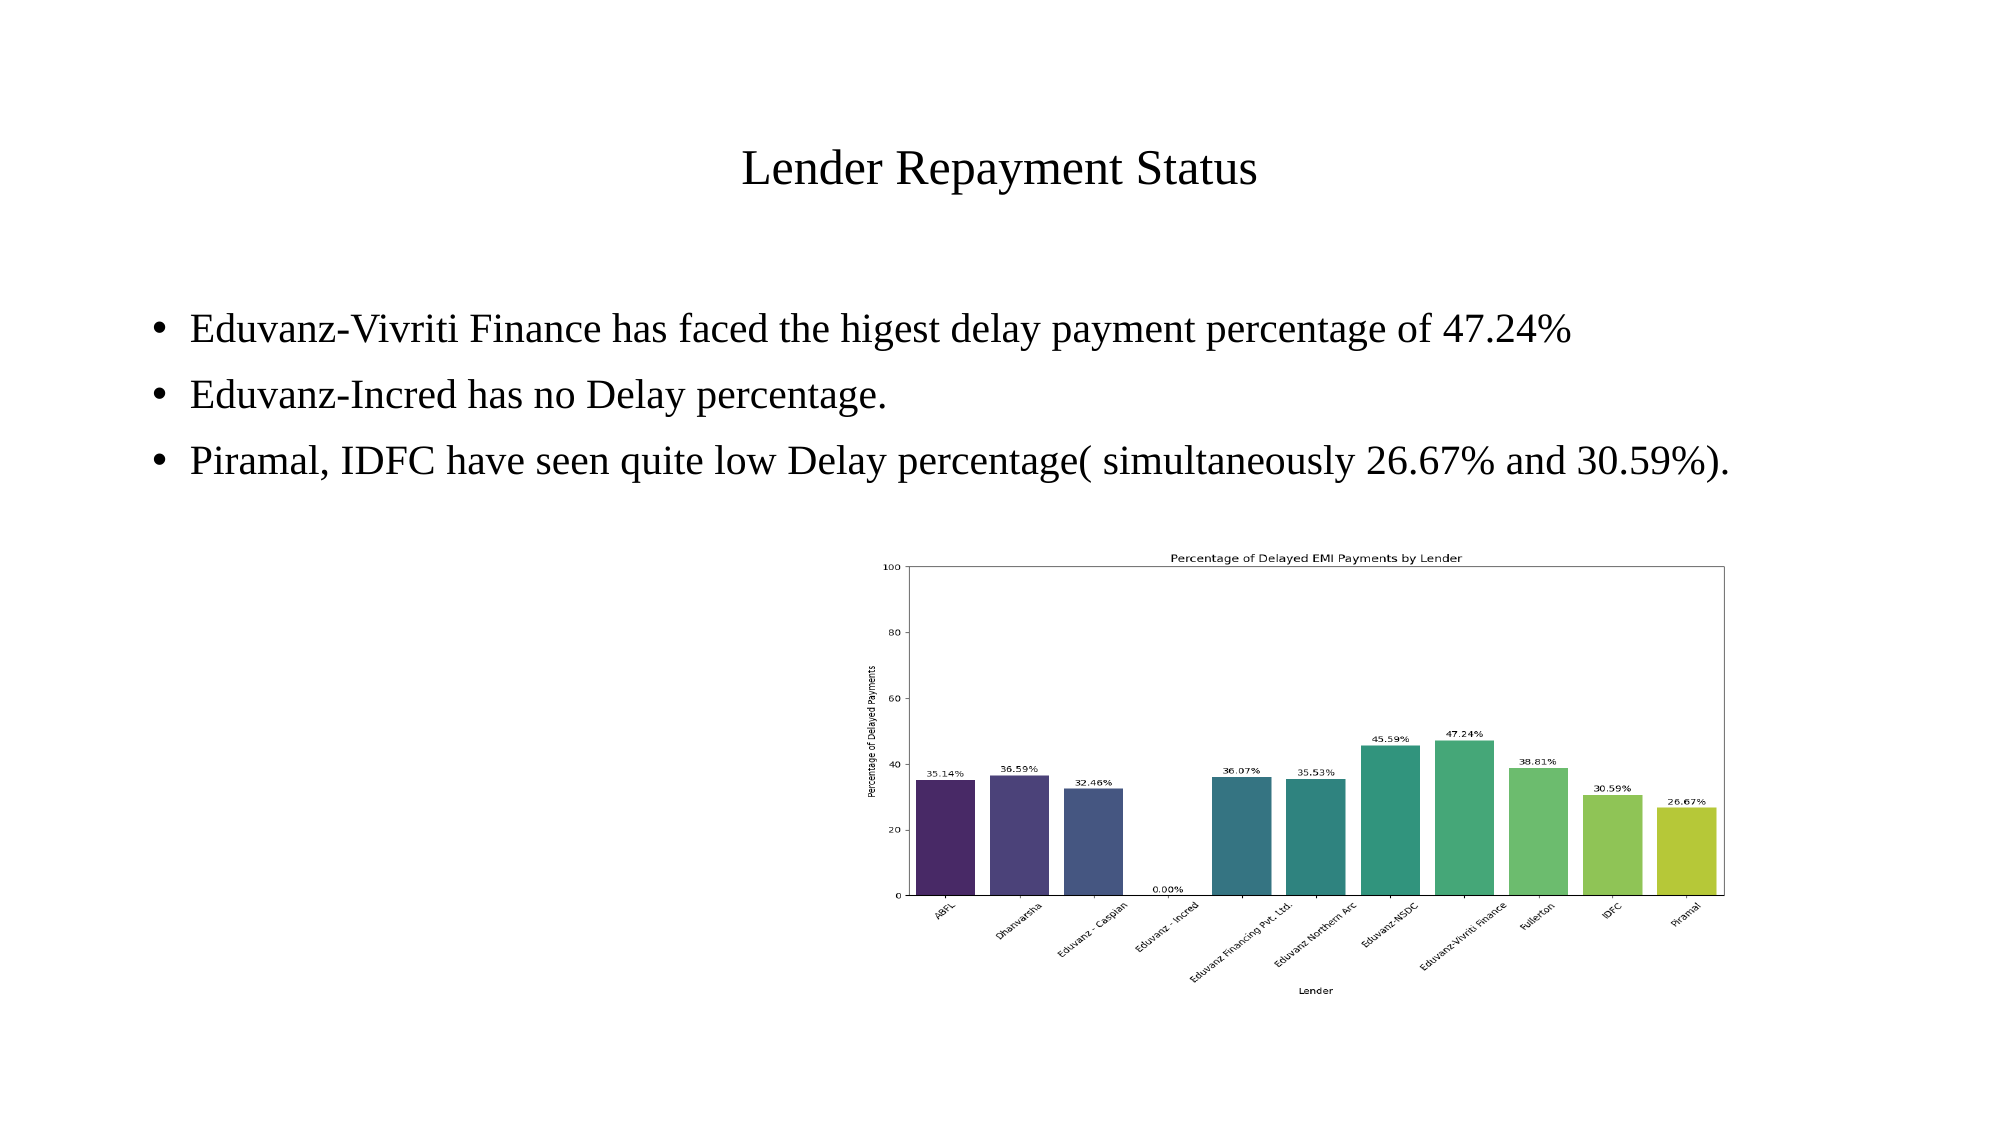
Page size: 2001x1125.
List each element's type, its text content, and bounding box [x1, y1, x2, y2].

list Eduvanz-Vivriti Finance has faced the higest delay payment percentage of 47.24% Eduvanz-Incred has no Delay percentage. Piramal, IDFC have seen quite low Delay percentage( simultaneously 26.67% and 30.59%). [137, 299, 1863, 1014]
title Lender Repayment Status [137, 59, 1863, 278]
picture [860, 548, 1730, 1001]
